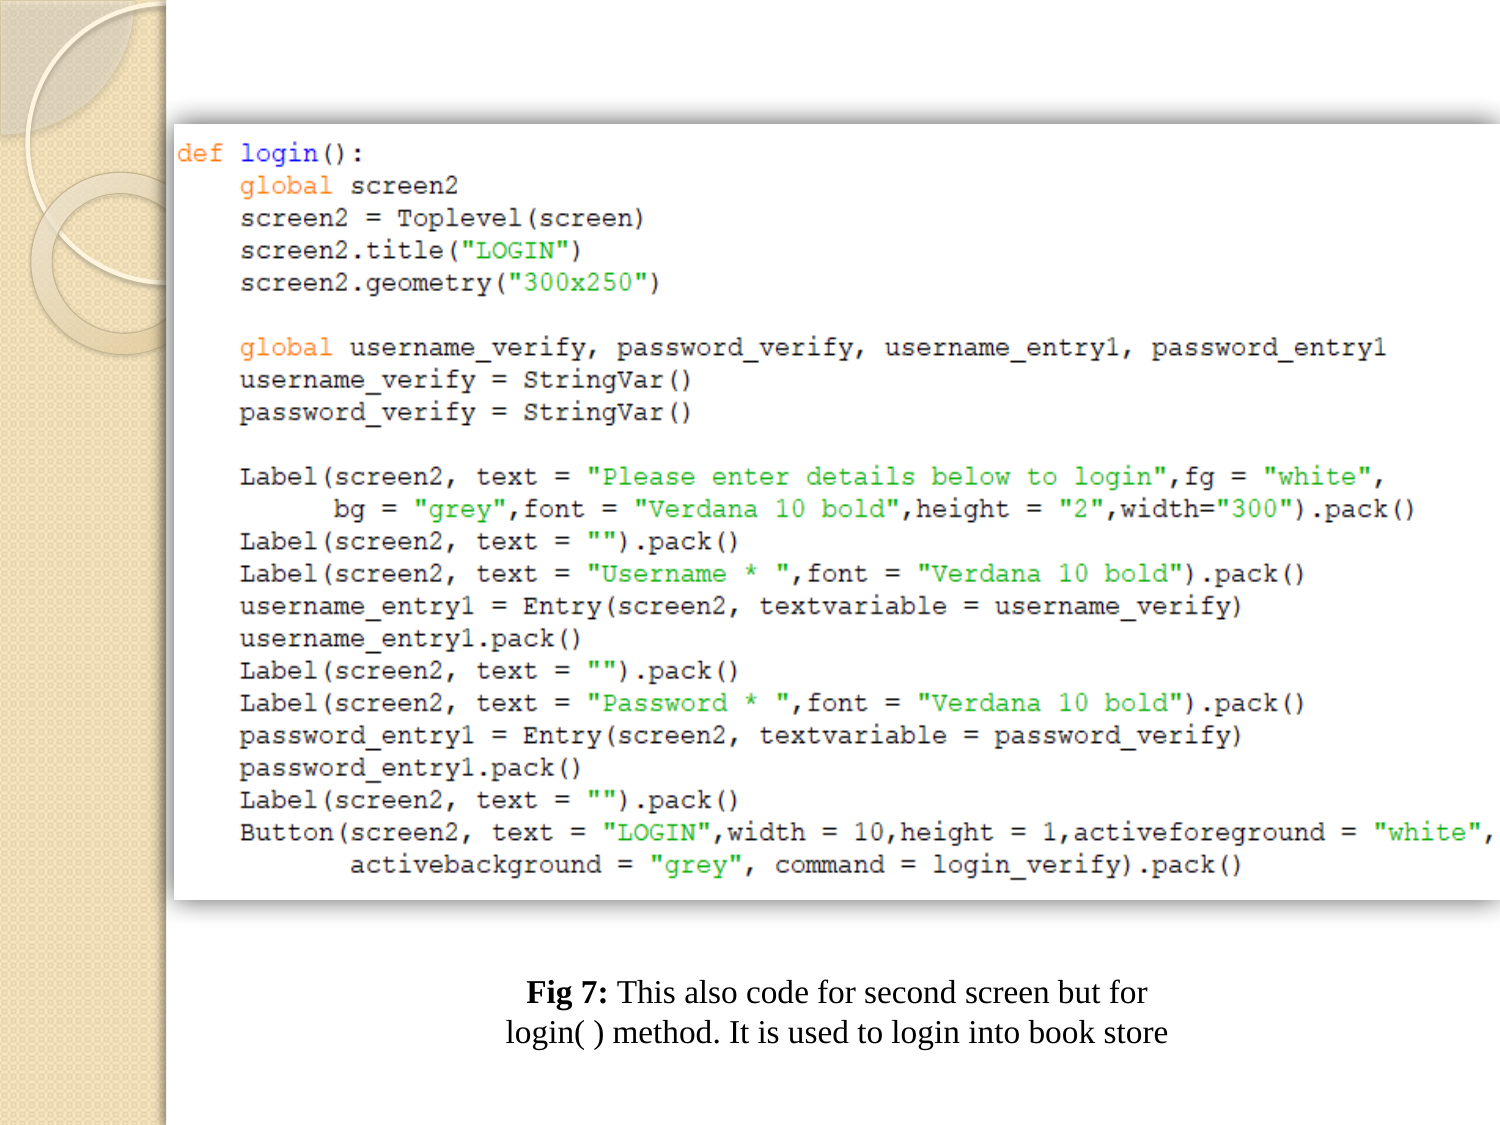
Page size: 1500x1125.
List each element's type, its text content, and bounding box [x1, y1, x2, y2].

text_box Fig 7: This also code for second screen but for login( ) method. It is used to login into book store [468, 962, 1207, 1057]
picture [174, 124, 1500, 901]
